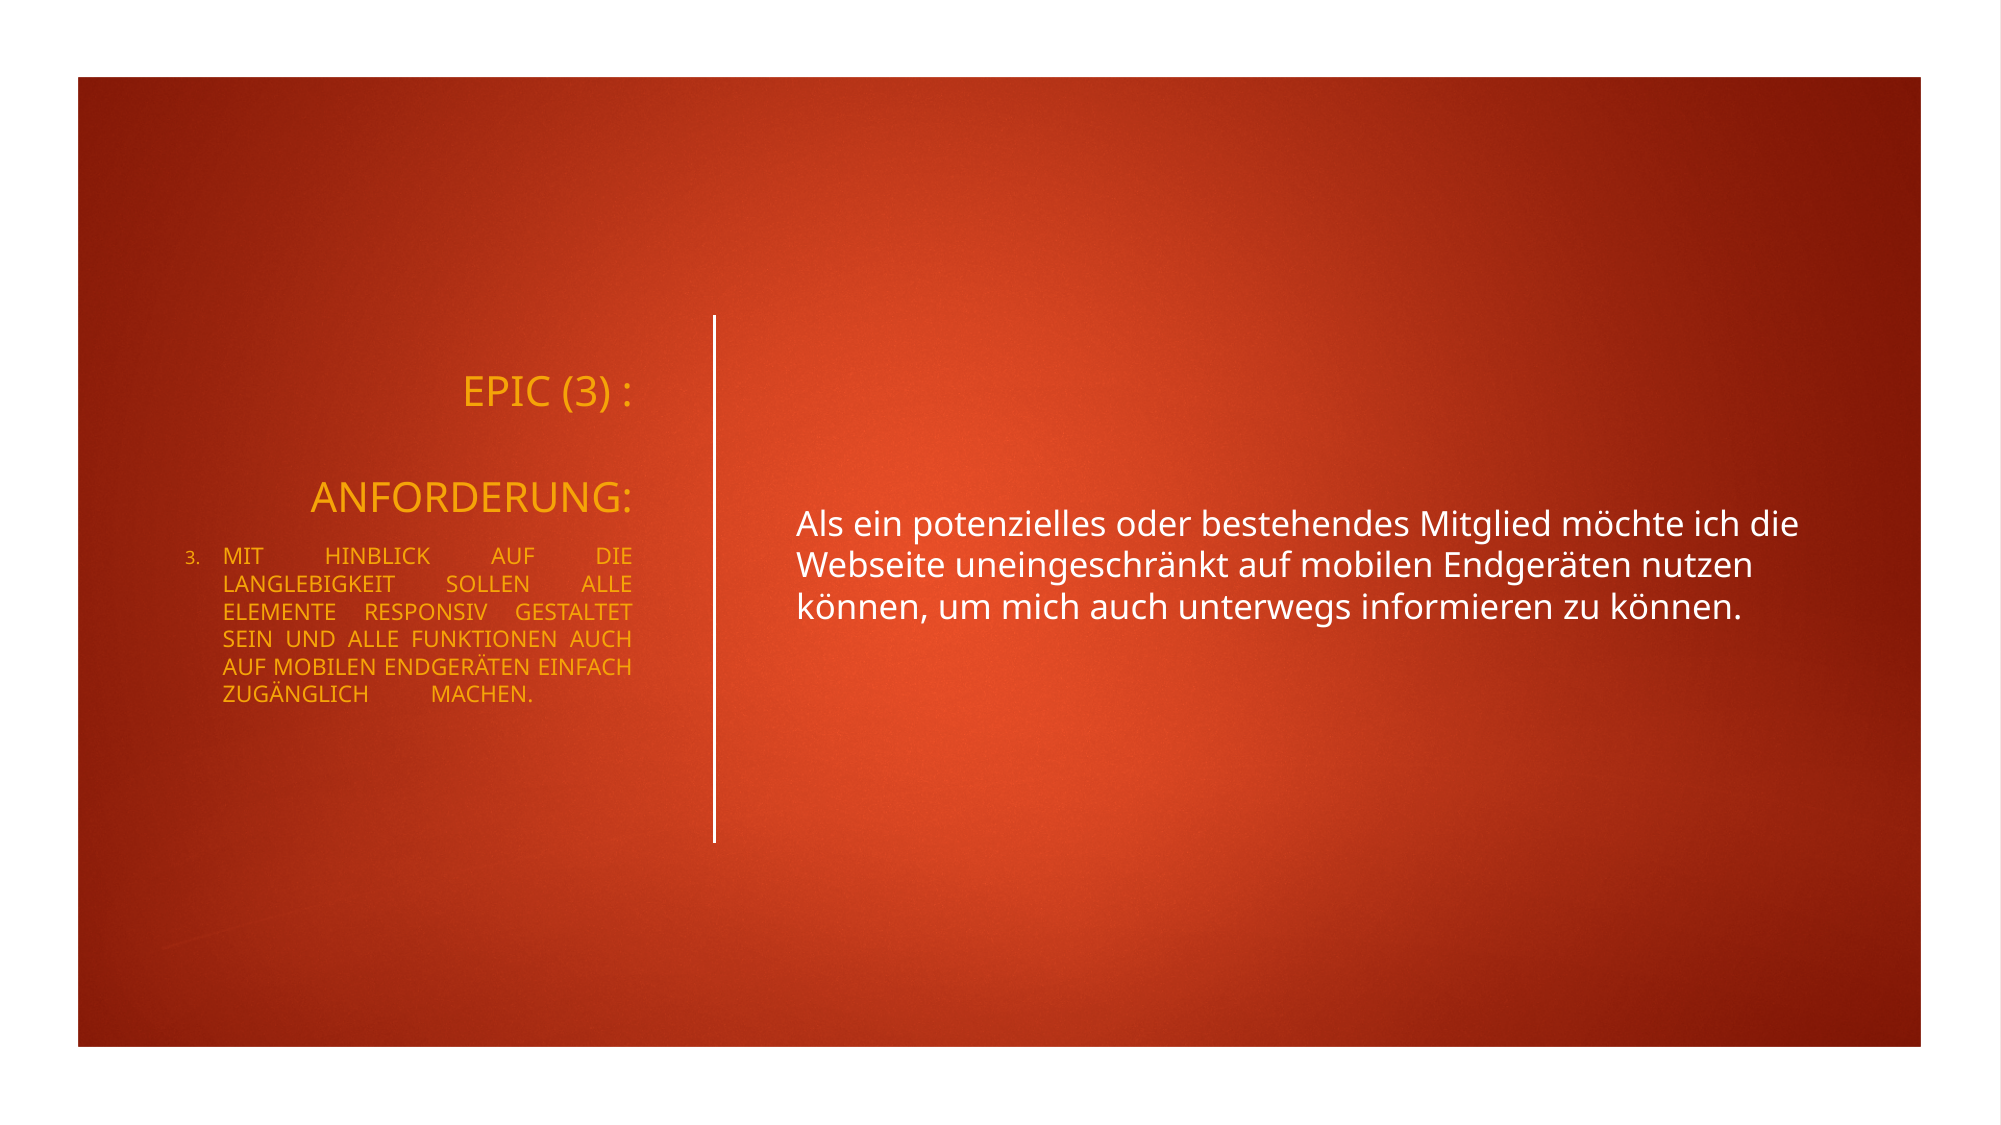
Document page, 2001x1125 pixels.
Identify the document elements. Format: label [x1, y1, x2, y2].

text_box [0, 0, 2000, 1125]
